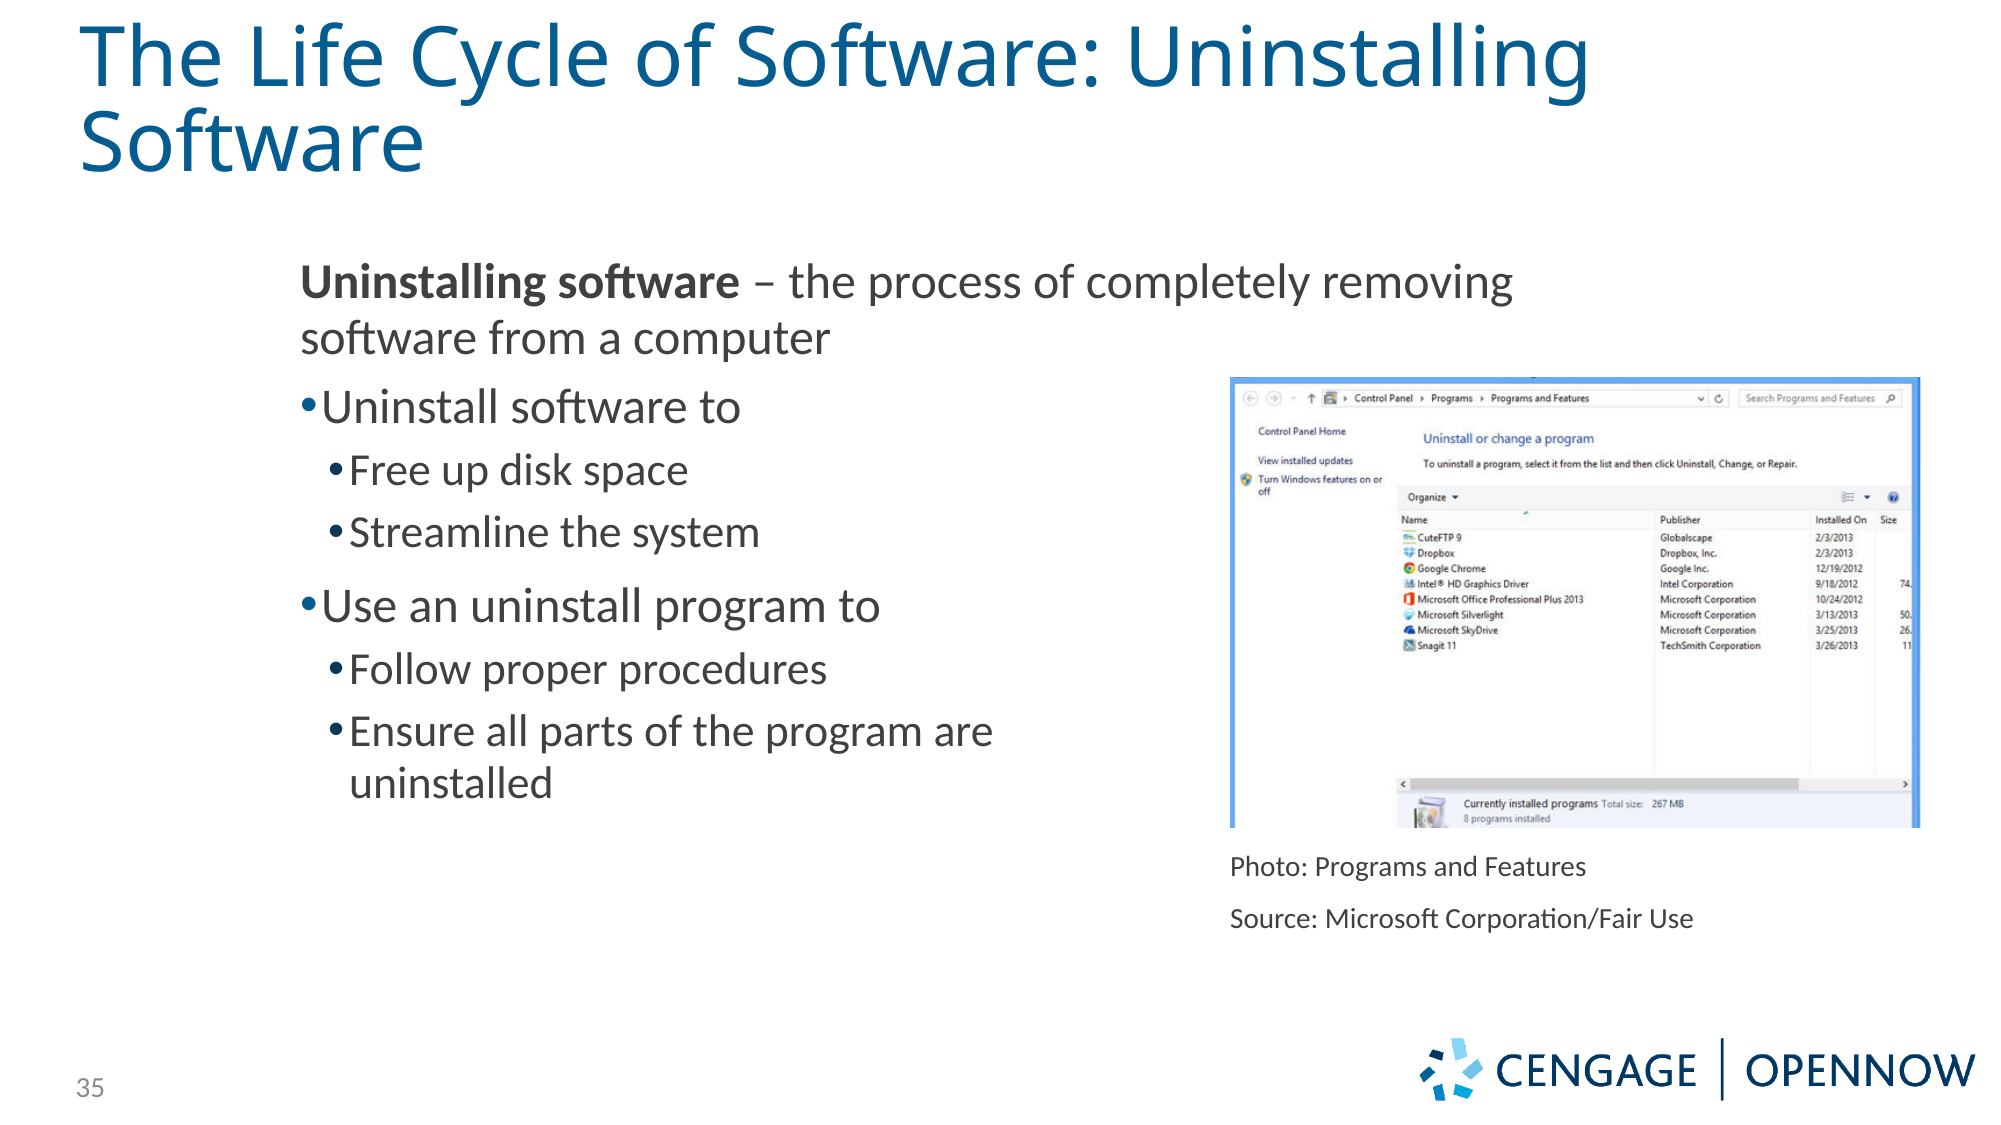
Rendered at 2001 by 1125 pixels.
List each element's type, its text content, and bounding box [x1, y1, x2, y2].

picture [1229, 377, 1921, 828]
list Uninstalling software – the process of completely removing software from a computer [300, 252, 1680, 403]
list Uninstall software to Free up disk space Streamline the system Use an uninstall program to Follow proper procedures Ensure all parts of the program are uninstalled [300, 377, 1200, 940]
list Photo: Programs and Features Source: Microsoft Corporation/Fair Use [1230, 849, 1921, 940]
picture [1395, 1013, 2000, 1125]
title The Life Cycle of Software: Uninstalling Software [79, 59, 1921, 147]
